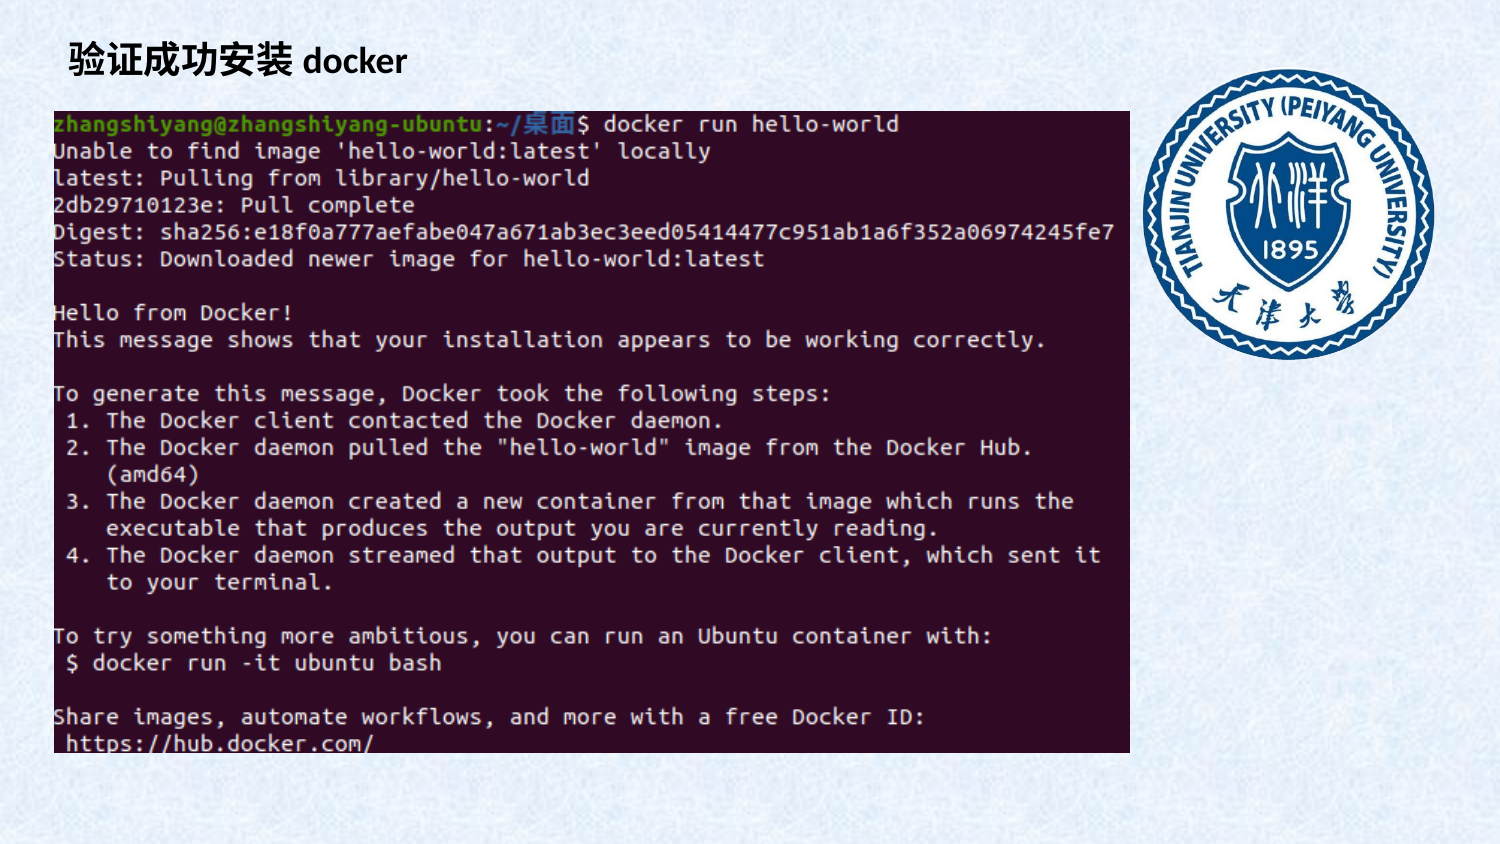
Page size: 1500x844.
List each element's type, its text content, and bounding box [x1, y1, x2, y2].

text_box 验证成功安装docker [54, 28, 696, 89]
picture [1141, 67, 1436, 360]
picture [53, 111, 1130, 753]
